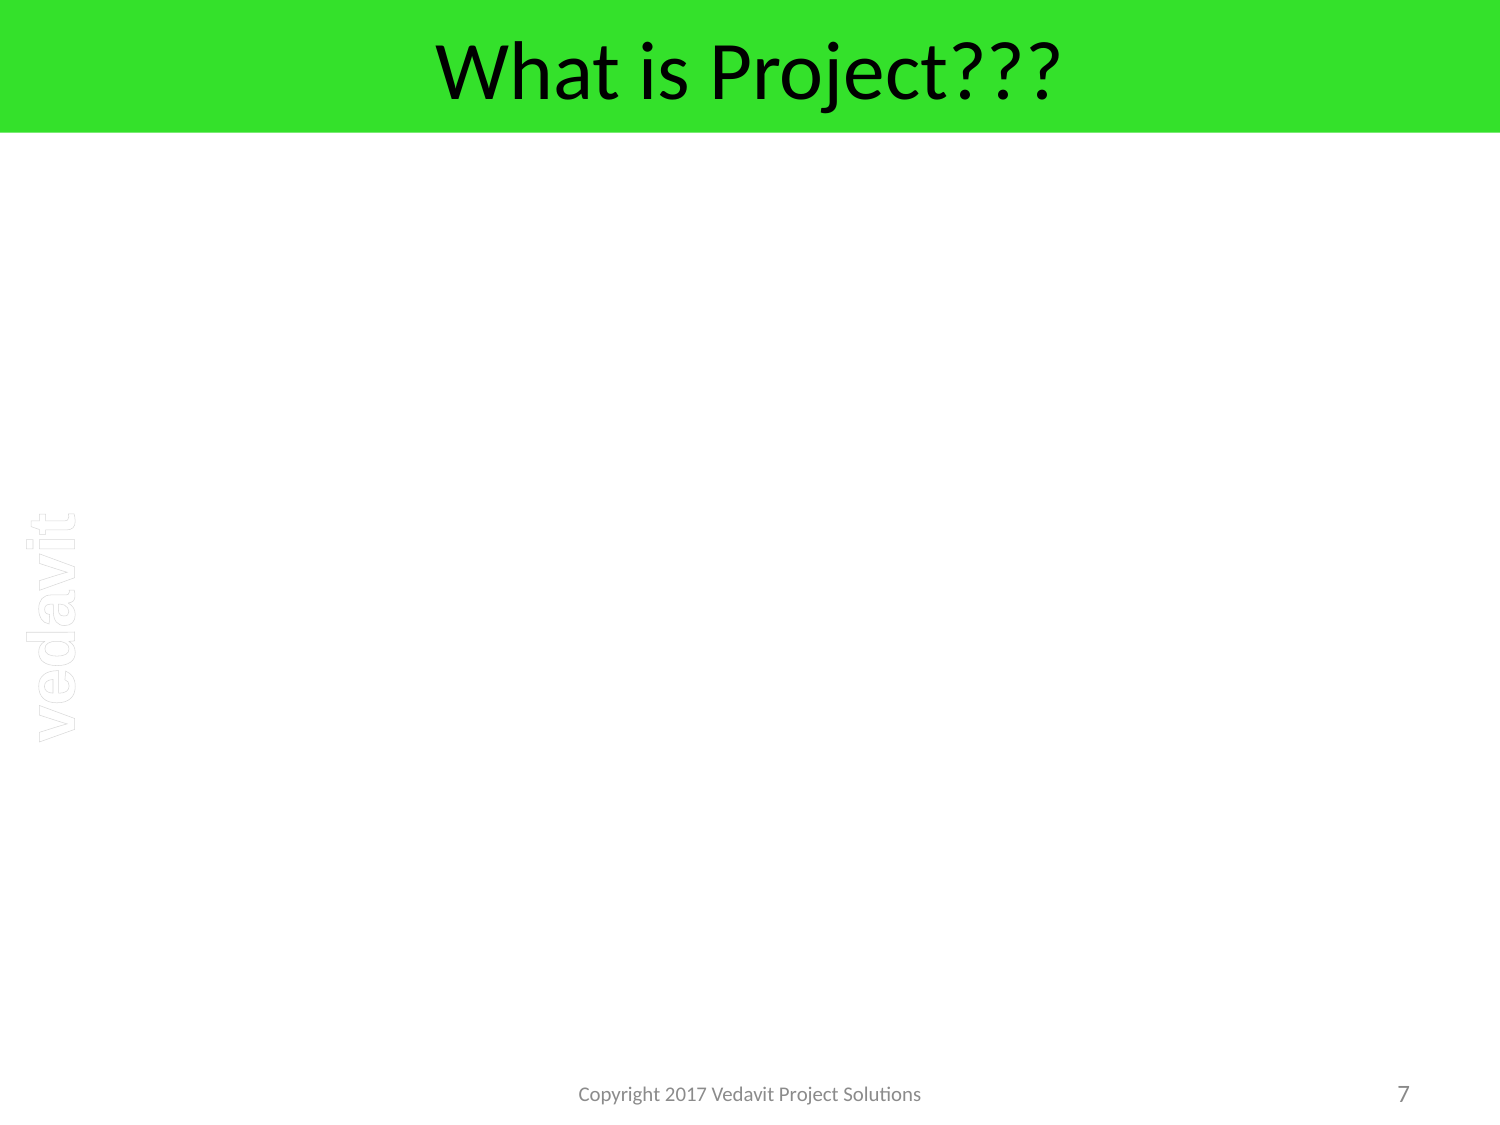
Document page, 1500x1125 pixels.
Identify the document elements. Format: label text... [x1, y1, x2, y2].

footer Copyright 2017 Vedavit Project Solutions [512, 1062, 988, 1123]
slide_number 7 [1074, 1062, 1425, 1123]
title What is Project??? [0, 0, 1500, 133]
